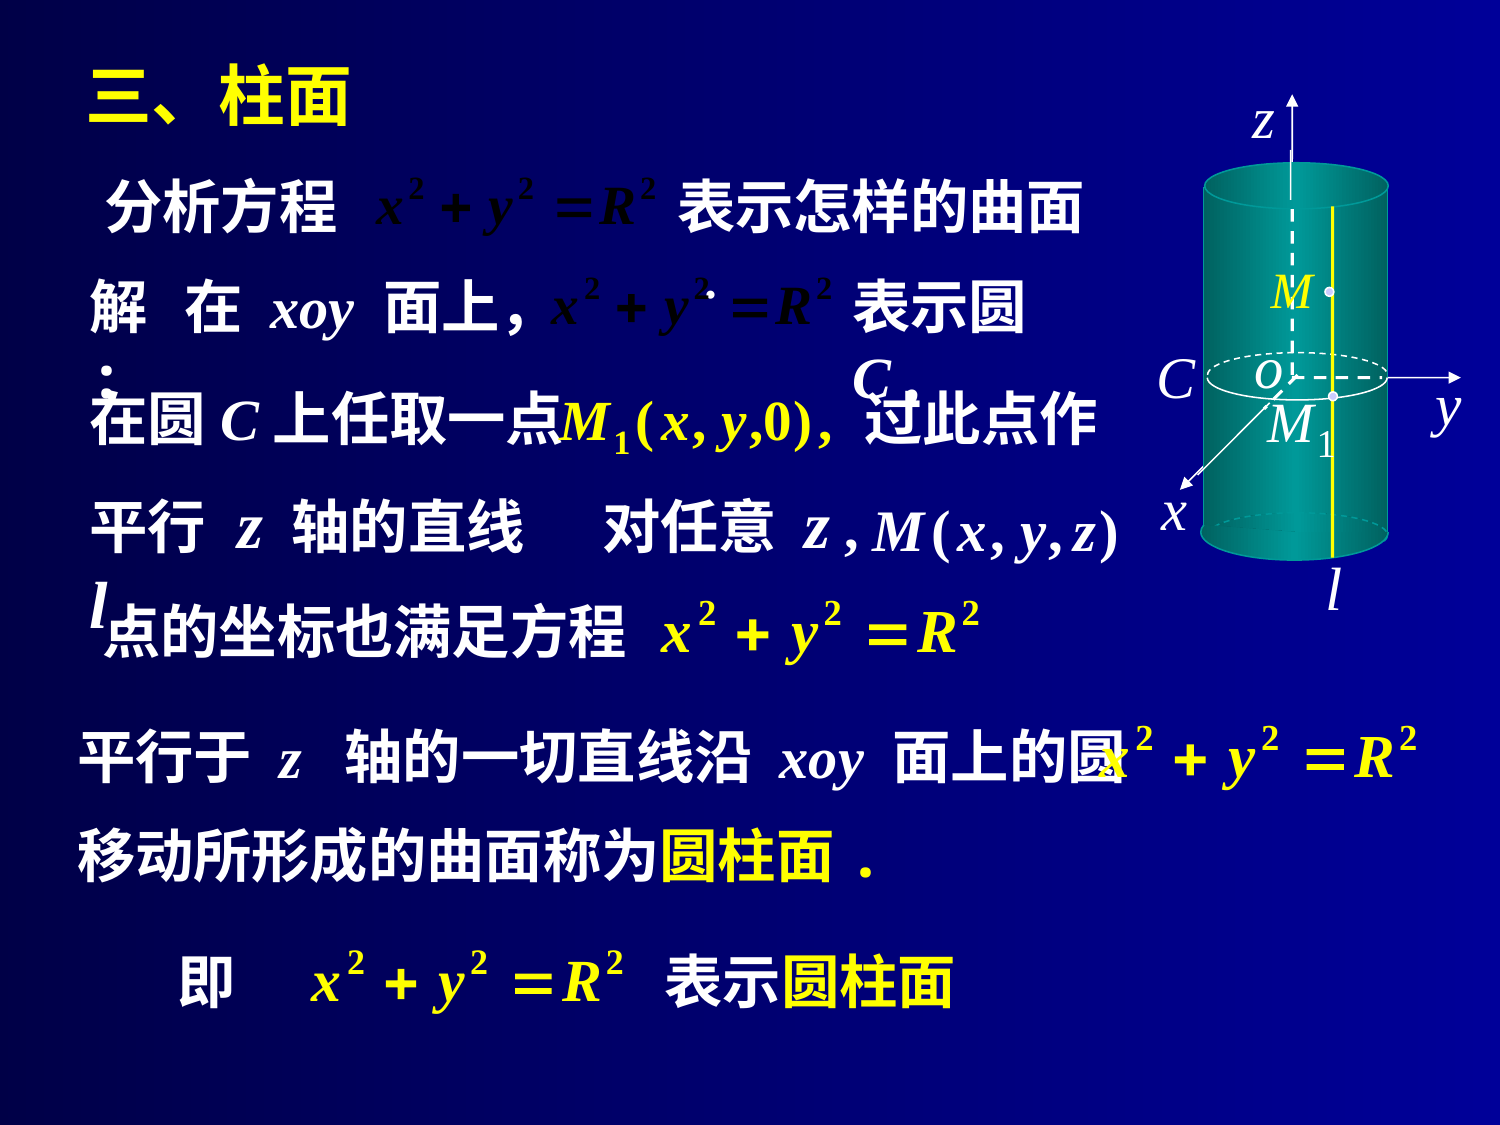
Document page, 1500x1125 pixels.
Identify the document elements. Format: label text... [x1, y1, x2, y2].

text_box 分析方程 [62, 162, 364, 248]
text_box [1355, 352, 1388, 401]
title 三、柱面 [62, 49, 376, 138]
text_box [538, 262, 1113, 348]
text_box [1261, 262, 1335, 318]
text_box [1149, 93, 1476, 545]
text_box 在 xoy 面上， [170, 262, 536, 348]
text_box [1355, 406, 1389, 561]
text_box 平行 z 轴的直线 l , [74, 474, 588, 650]
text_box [299, 937, 1013, 1026]
text_box 表示怎样的曲面 . [662, 162, 1138, 318]
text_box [62, 712, 1426, 904]
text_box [1263, 393, 1337, 463]
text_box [1197, 149, 1389, 353]
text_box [1206, 352, 1319, 401]
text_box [74, 374, 840, 464]
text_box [649, 587, 988, 678]
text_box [1197, 409, 1319, 561]
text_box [1324, 206, 1351, 618]
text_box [363, 163, 669, 248]
text_box 点的坐标也满足方程 [87, 587, 647, 673]
text_box 对任意 z , [588, 474, 875, 570]
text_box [1149, 343, 1209, 413]
text_box 解: [75, 262, 188, 373]
text_box 过此点作 [849, 375, 1138, 460]
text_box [862, 499, 1126, 575]
text_box 即 [162, 937, 251, 1023]
